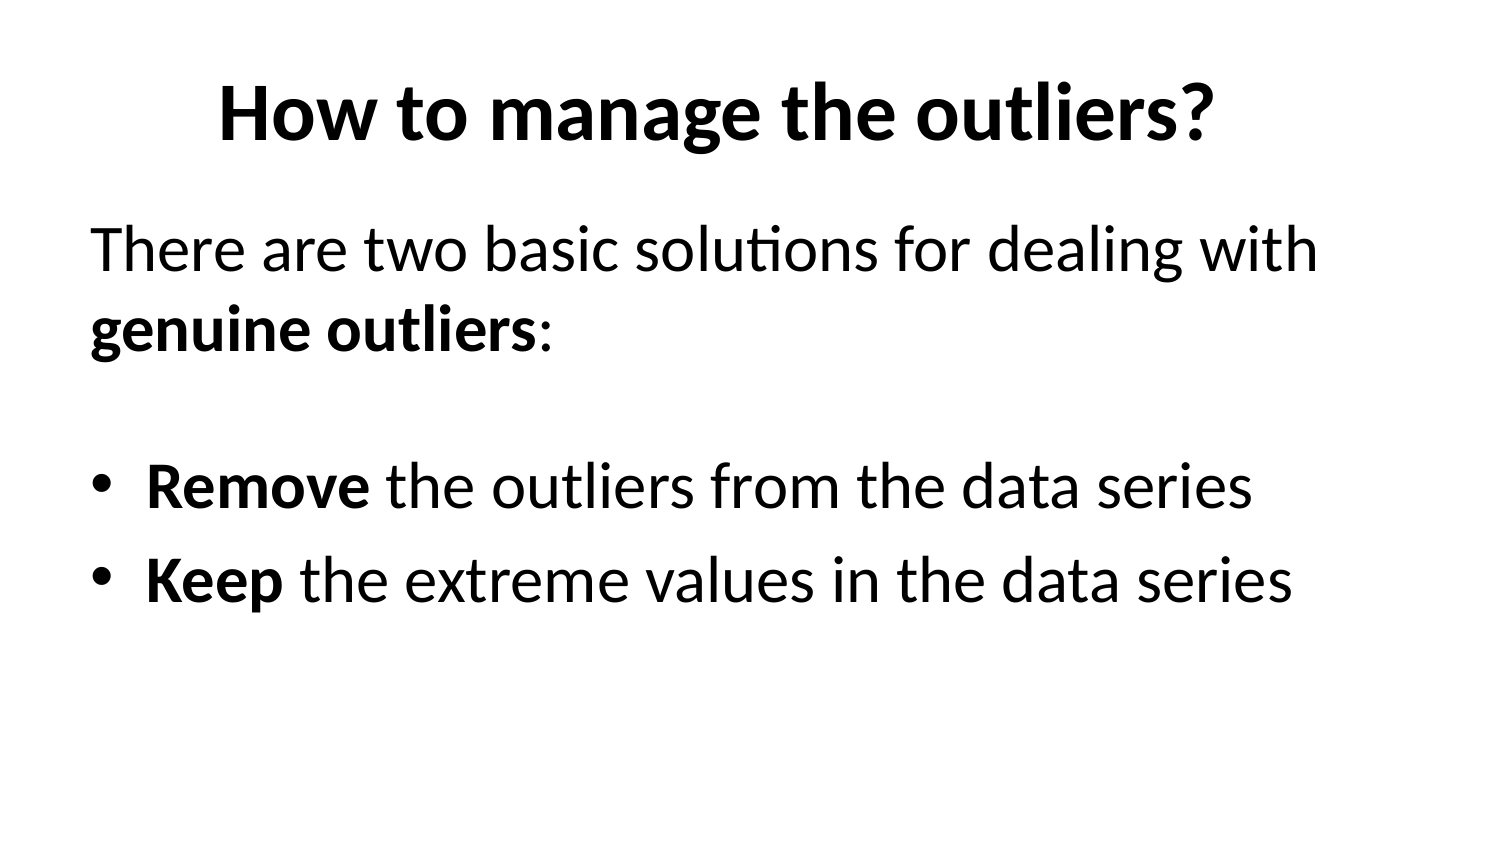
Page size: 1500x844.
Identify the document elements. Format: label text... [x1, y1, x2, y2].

list There are two basic solutions for dealing with genuine outliers: Remove the outliers from the data series Keep the extreme values in the data series [75, 196, 1425, 754]
title How to manage the outliers?… [75, 33, 1425, 175]
